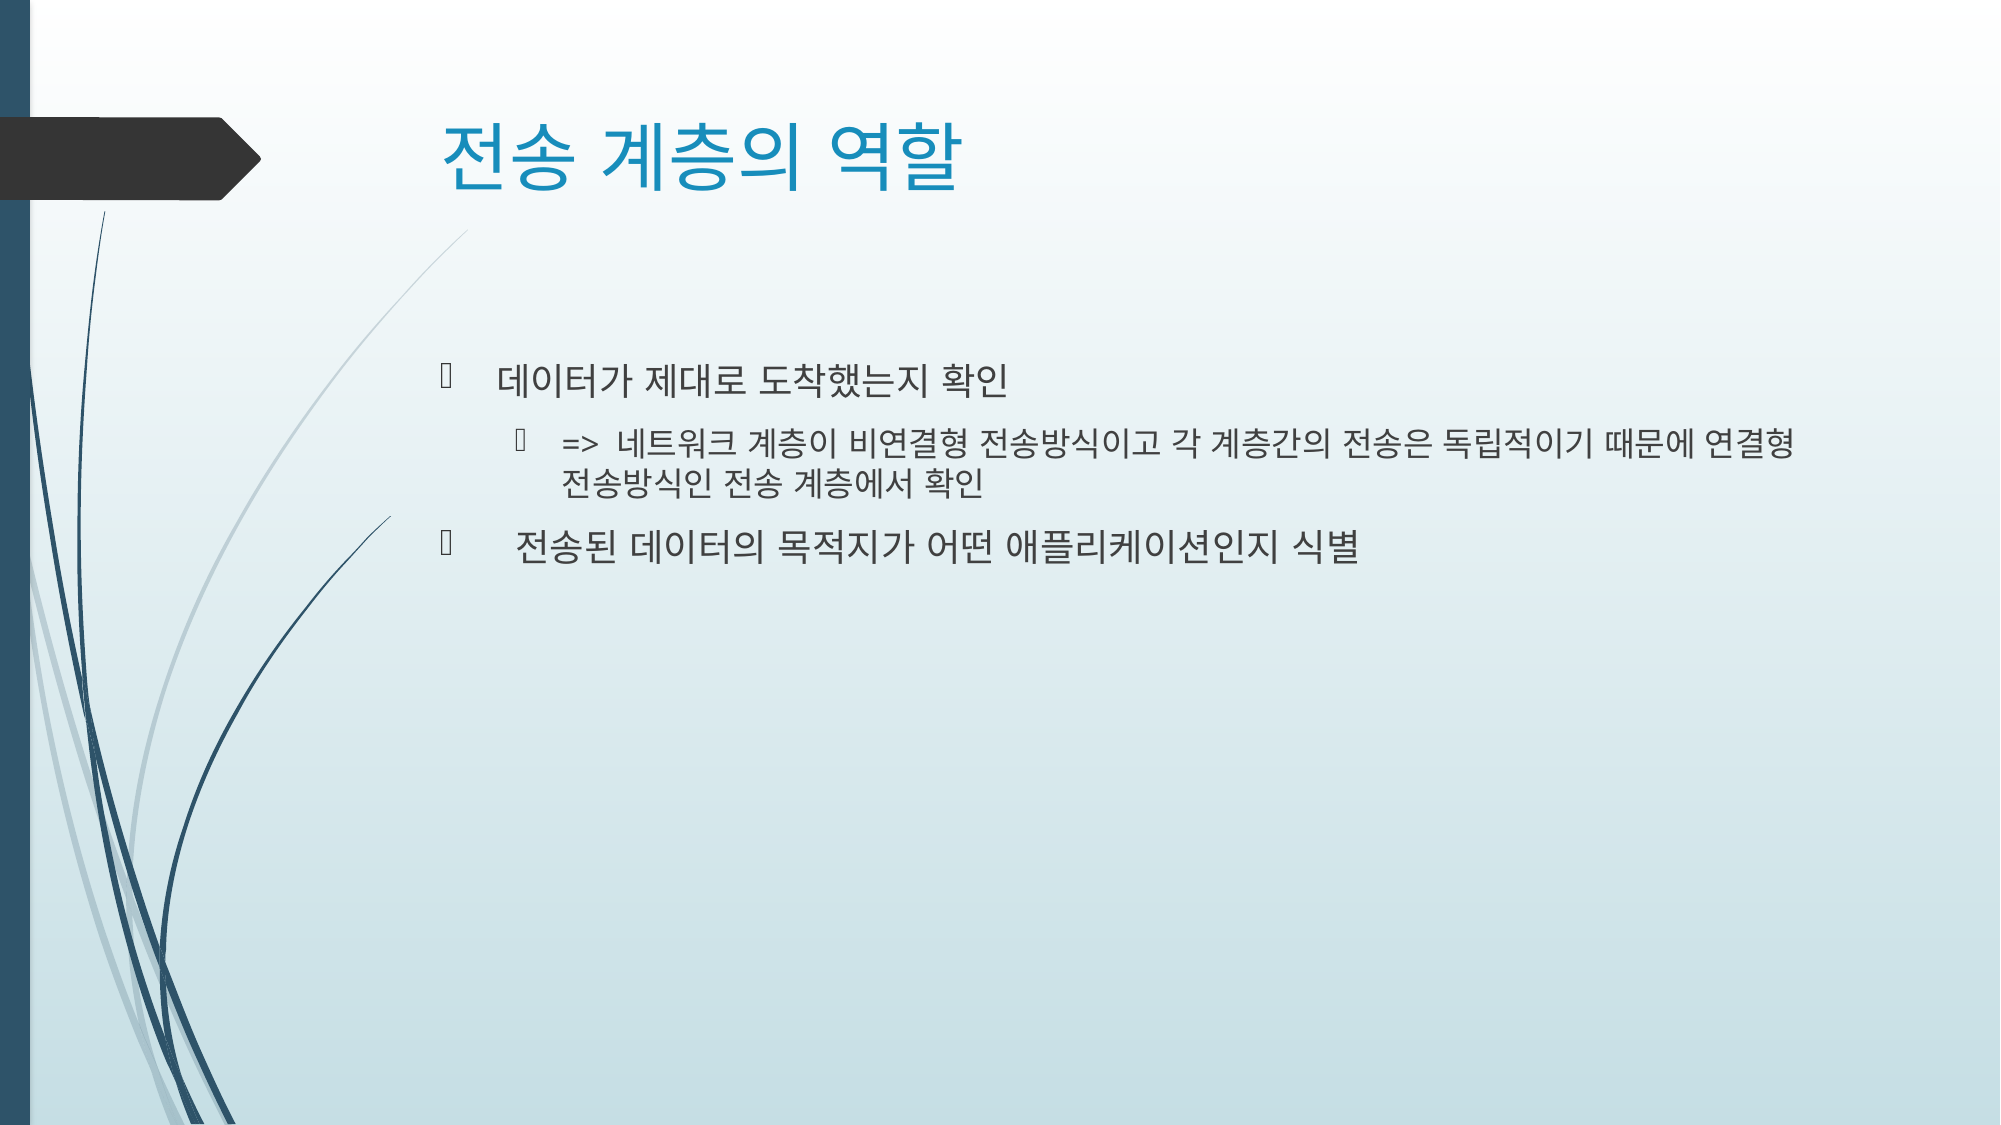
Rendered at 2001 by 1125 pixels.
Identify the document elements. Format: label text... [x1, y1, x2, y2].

title 전송 계층의 역할 [425, 102, 1888, 313]
list 데이터가 제대로 도착했는지 확인 => 네트워크 계층이 비연결형 전송방식이고 각 계층간의 전송은 독립적이기 때문에 연결형 전송방식인 전송 계층에서 확인 전송된 데이터의 목적지가 어떤 애플리케이션인지 식별 [424, 350, 1888, 970]
